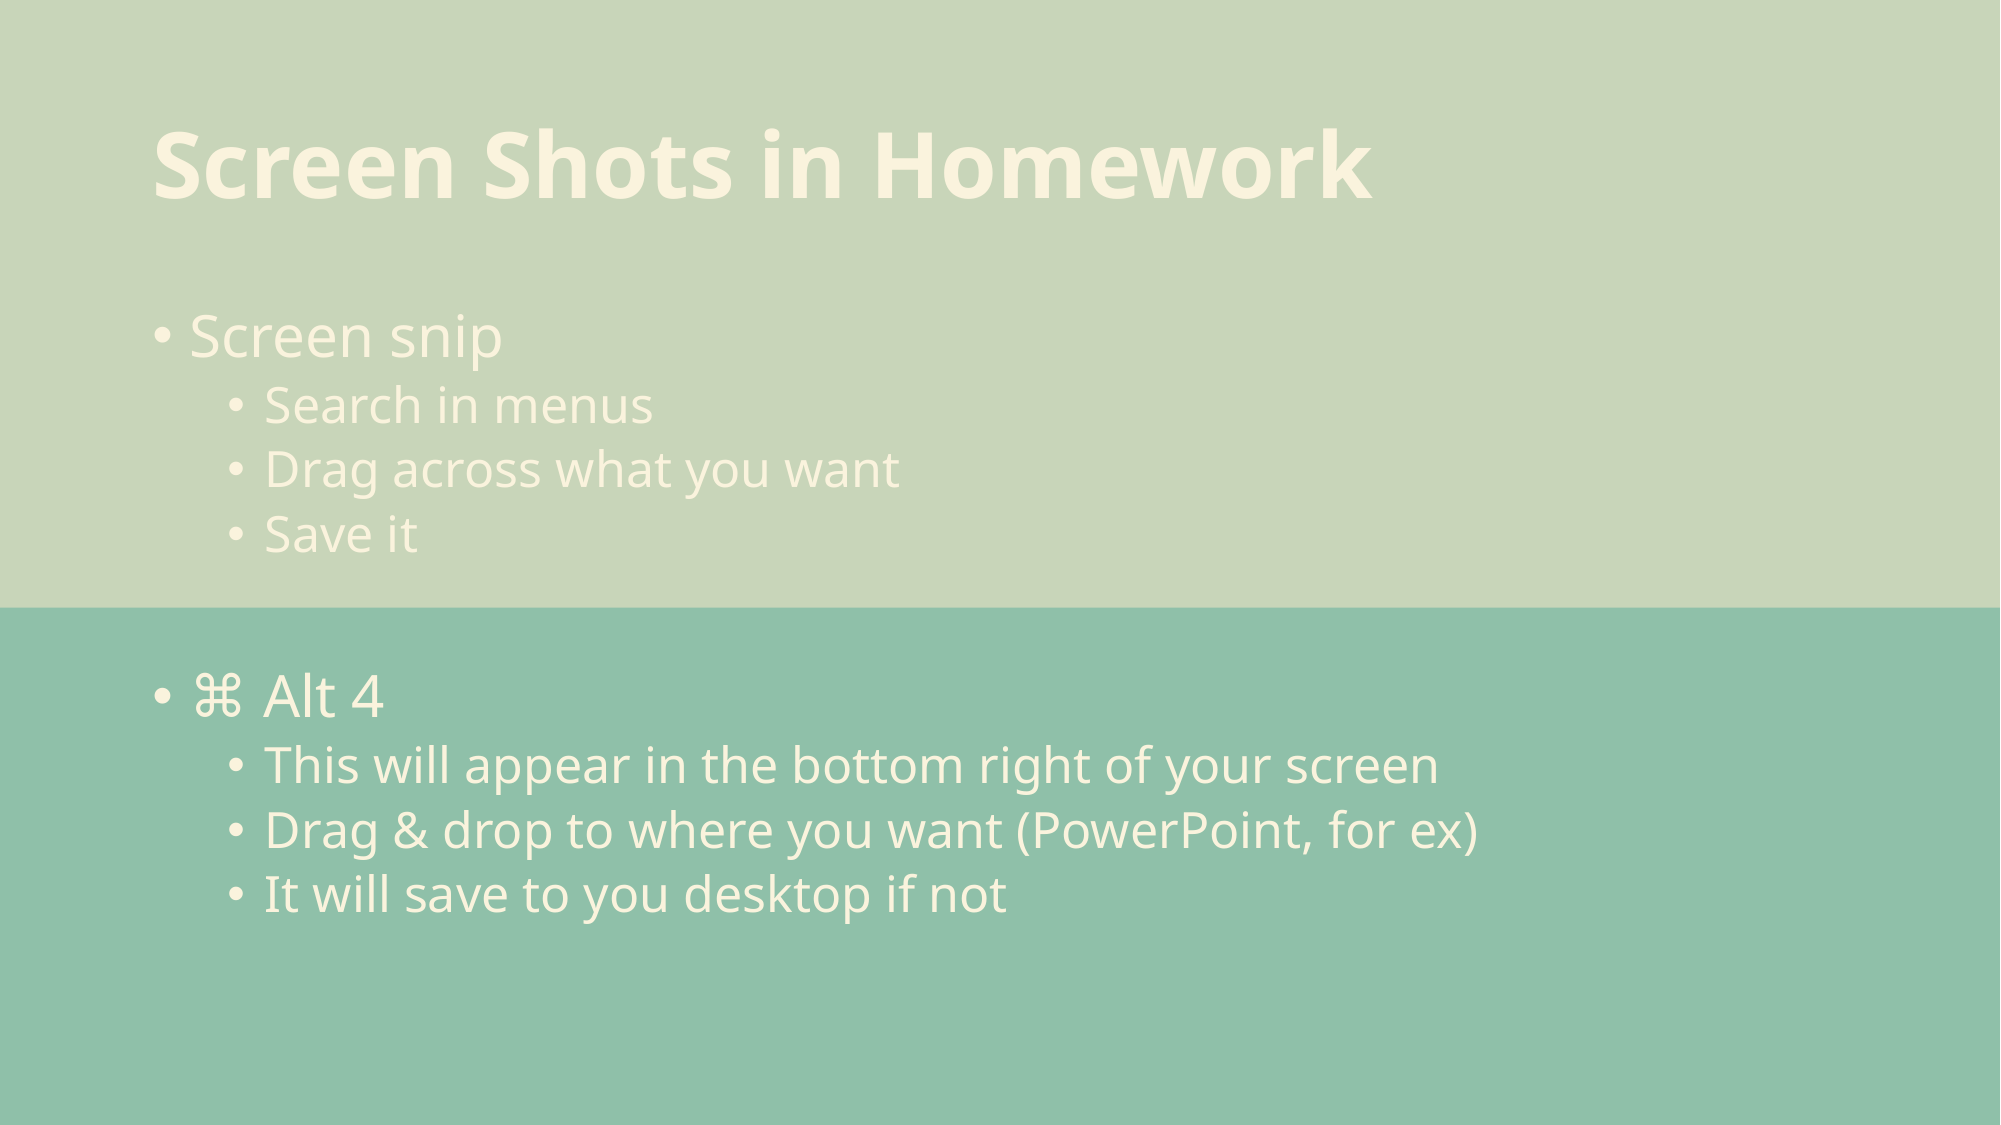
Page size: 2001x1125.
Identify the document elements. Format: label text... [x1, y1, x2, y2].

list Screen snip Search in menus Drag across what you want Save it ⌘ Alt 4 This will appear in the bottom right of your screen Drag & drop to where you want (PowerPoint, for ex) It will save to you desktop if not [137, 299, 1863, 1014]
title Screen Shots in Homework [137, 59, 1863, 278]
